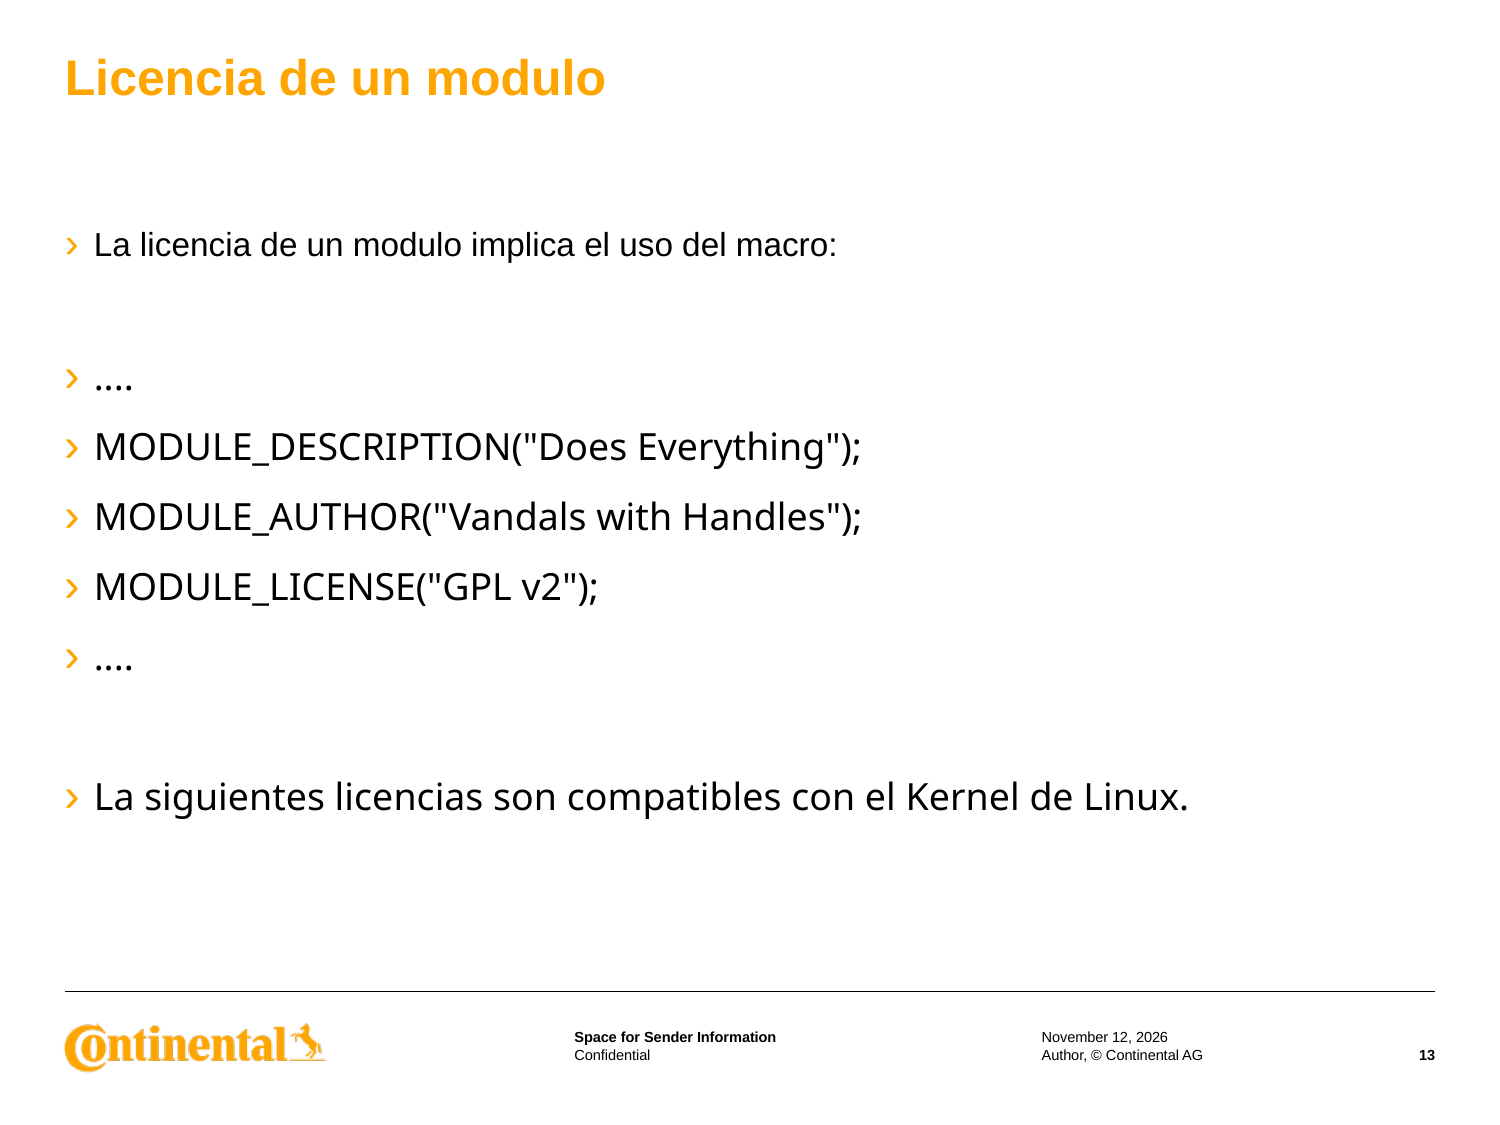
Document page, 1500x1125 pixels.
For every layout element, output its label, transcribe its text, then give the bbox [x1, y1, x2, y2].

title Licencia de un modulo [64, 48, 1436, 167]
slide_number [1041, 1021, 1371, 1045]
list La licencia de un modulo implica el uso del macro: .... MODULE_DESCRIPTION("Does Everything"); MODULE_AUTHOR("Vandals with Handles"); MODULE_LICENSE("GPL v2"); .... La siguientes licencias son compatibles con el Kernel de Linux. [64, 220, 1436, 965]
slide_number 13 [1376, 1045, 1436, 1071]
footer Author, © Continental AG [1041, 1045, 1371, 1071]
